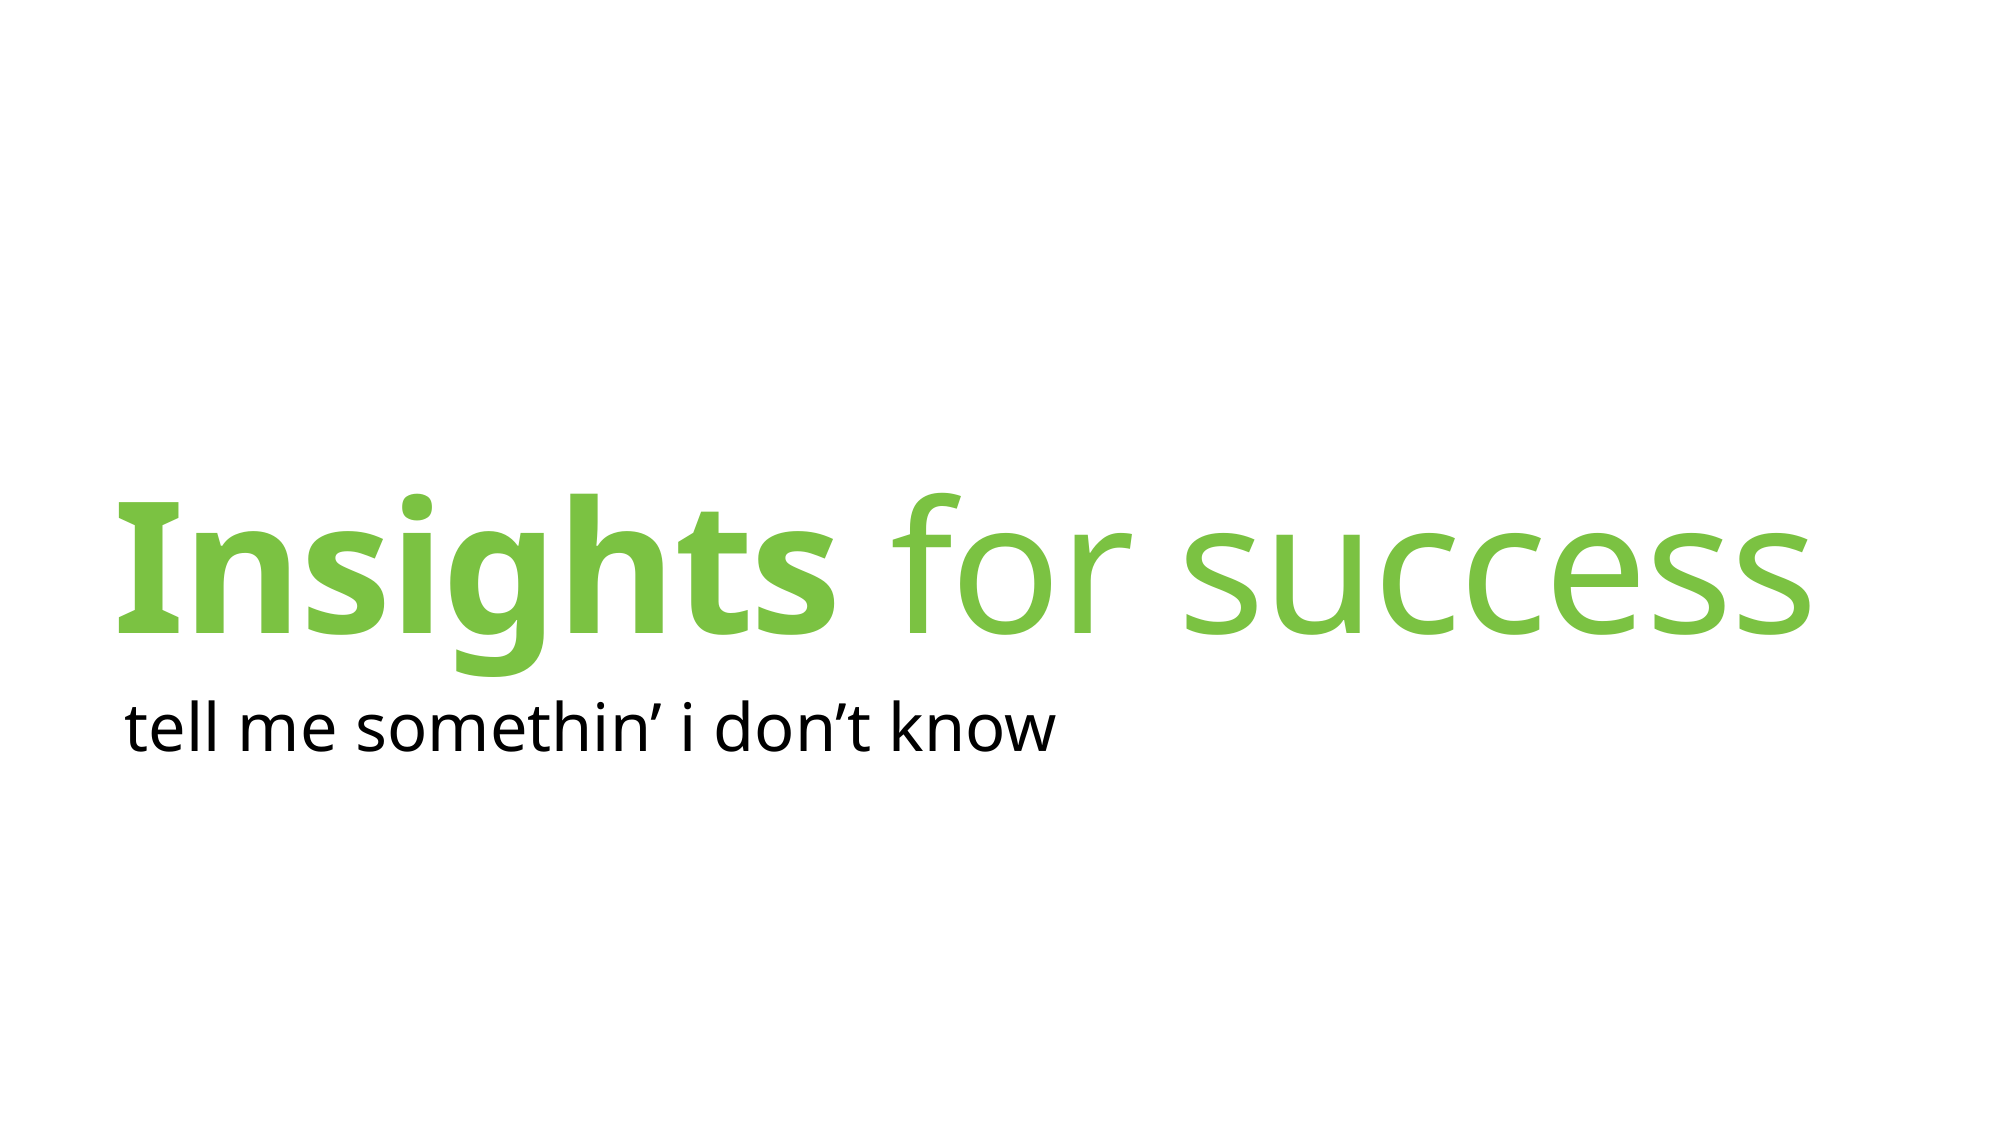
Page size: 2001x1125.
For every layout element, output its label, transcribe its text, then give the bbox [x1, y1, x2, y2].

list tell me somethin’ i don’t know [109, 689, 1623, 960]
title Insights for success [98, 125, 1922, 677]
